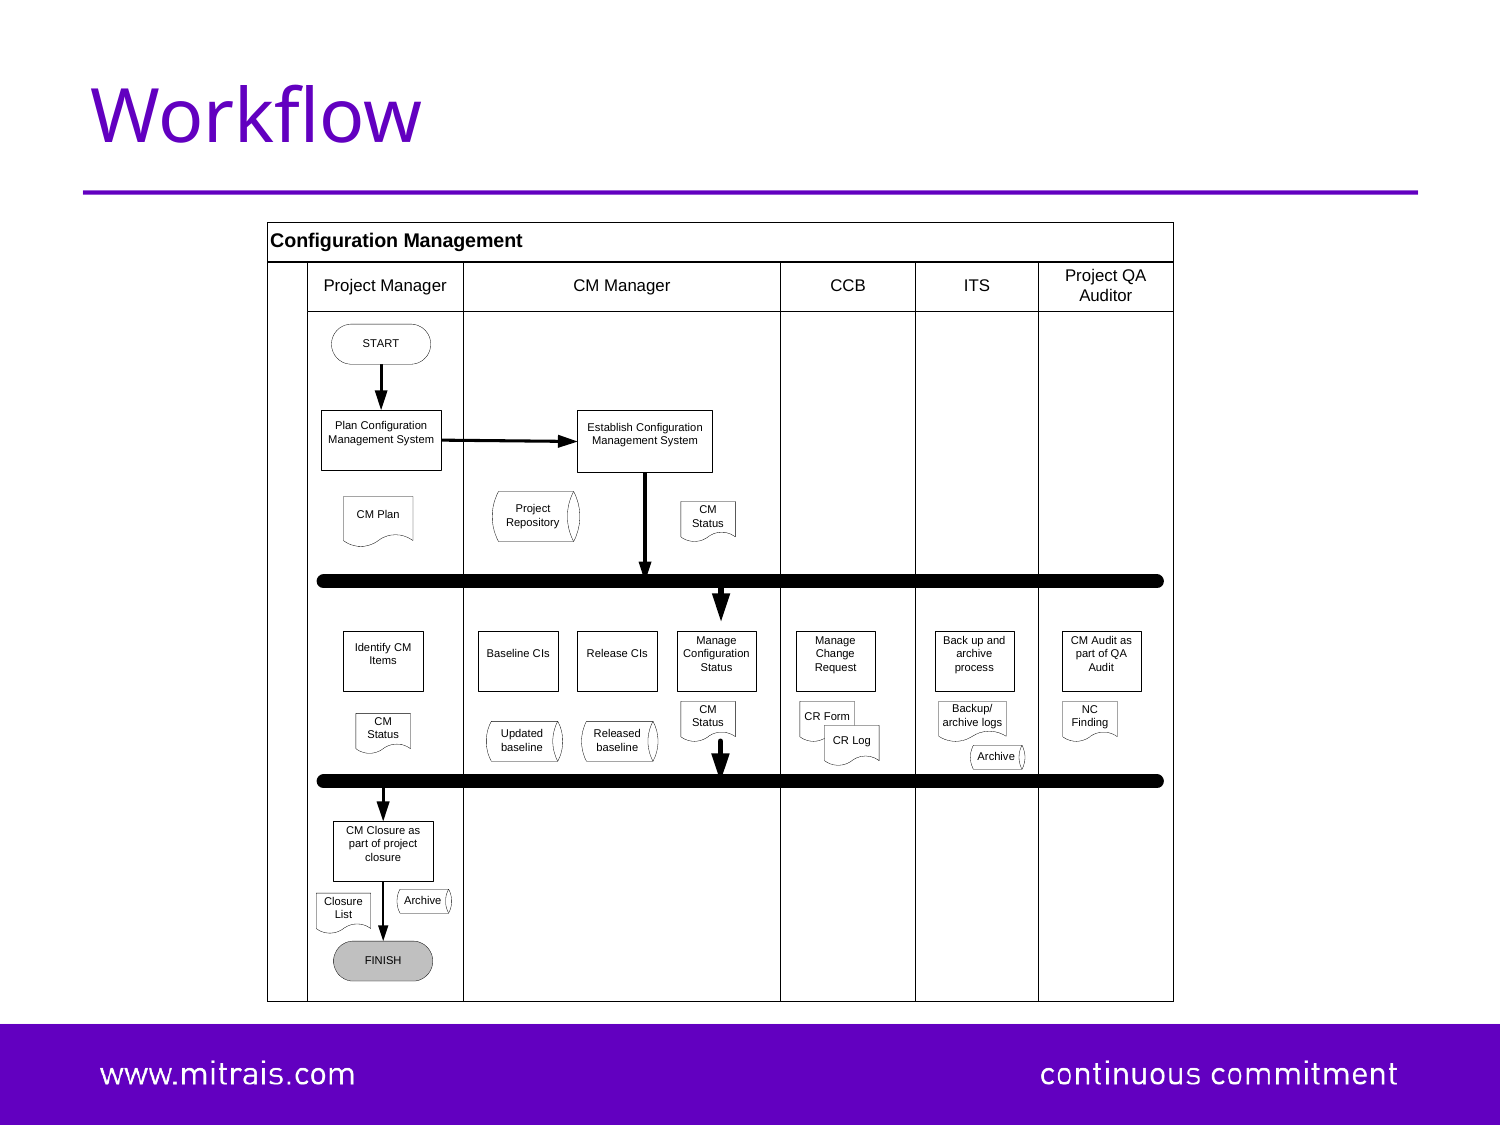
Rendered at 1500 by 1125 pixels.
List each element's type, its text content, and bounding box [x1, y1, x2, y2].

title Workflow [75, 45, 1425, 180]
picture [0, 0, 1500, 1125]
